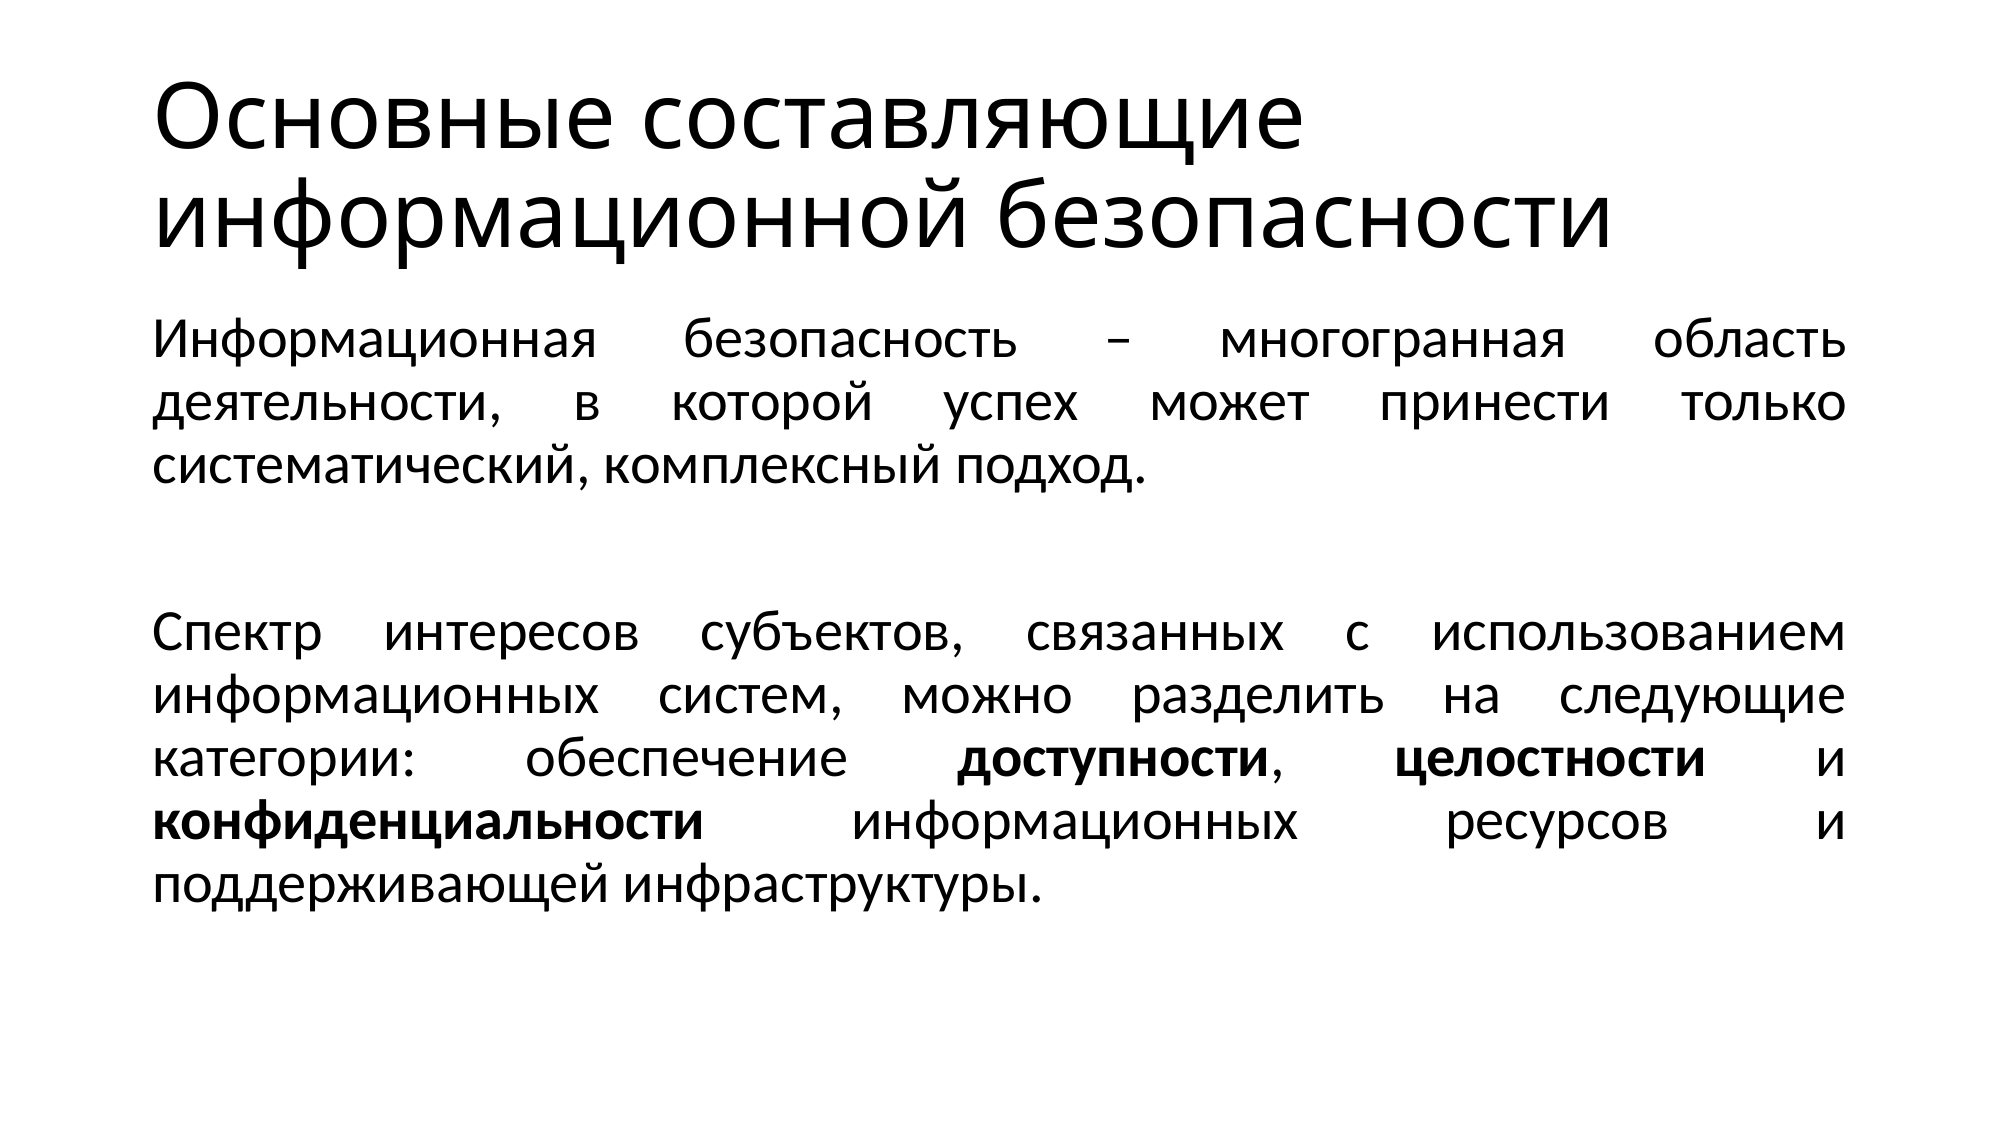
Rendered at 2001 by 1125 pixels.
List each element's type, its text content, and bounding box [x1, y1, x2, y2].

title Основные составляющие информационной безопасности [137, 59, 1863, 278]
list Информационная безопасность – многогранная область деятельности, в которой успех может принести только систематический, комплексный подход. Спектр интересов субъектов, связанных с использованием информационных систем, можно разделить на следующие категории: обеспечение доступности, целостности и конфиденциальности информационных ресурсов и поддерживающей инфраструктуры. [137, 299, 1863, 1014]
